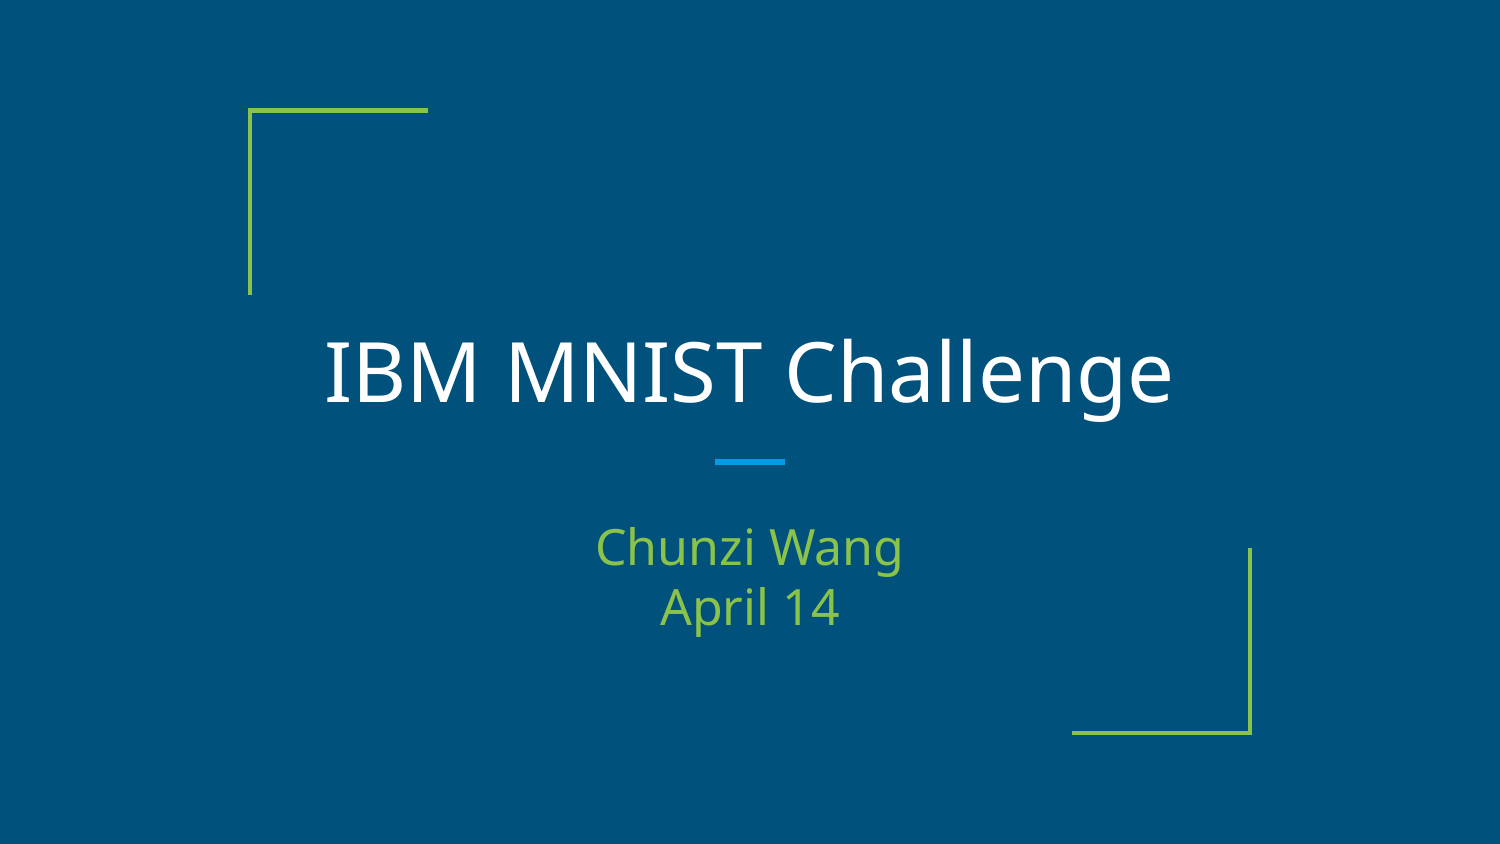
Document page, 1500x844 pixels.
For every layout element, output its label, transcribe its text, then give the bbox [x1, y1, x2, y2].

subtitle Chunzi Wang April 14 [275, 500, 1225, 650]
title IBM MNIST Challenge [275, 195, 1225, 435]
